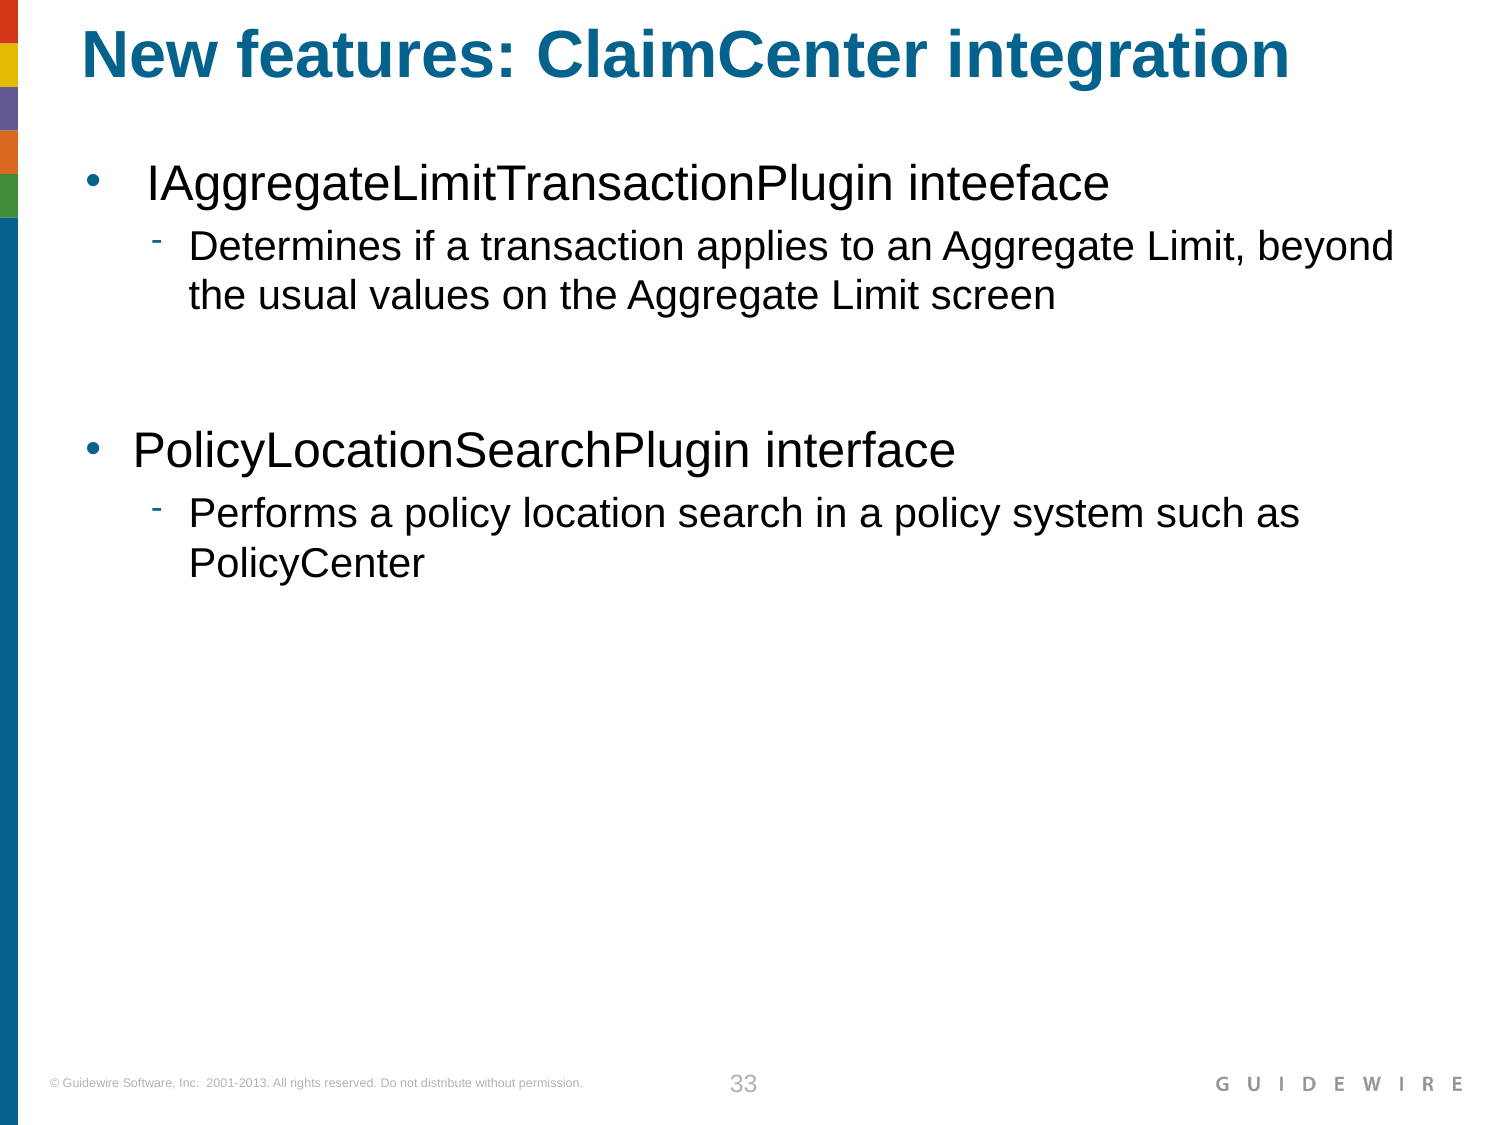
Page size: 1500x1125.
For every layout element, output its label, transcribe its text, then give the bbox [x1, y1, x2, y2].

title New features: ClaimCenter integration [81, 19, 1446, 142]
picture [1215, 1073, 1480, 1096]
list IAggregateLimitTransactionPlugin inteeface Determines if a transaction applies to an Aggregate Limit, beyond the usual values on the Aggregate Limit screen PolicyLocationSearchPlugin interface Performs a policy location search in a policy system such as PolicyCenter [85, 149, 1451, 1050]
